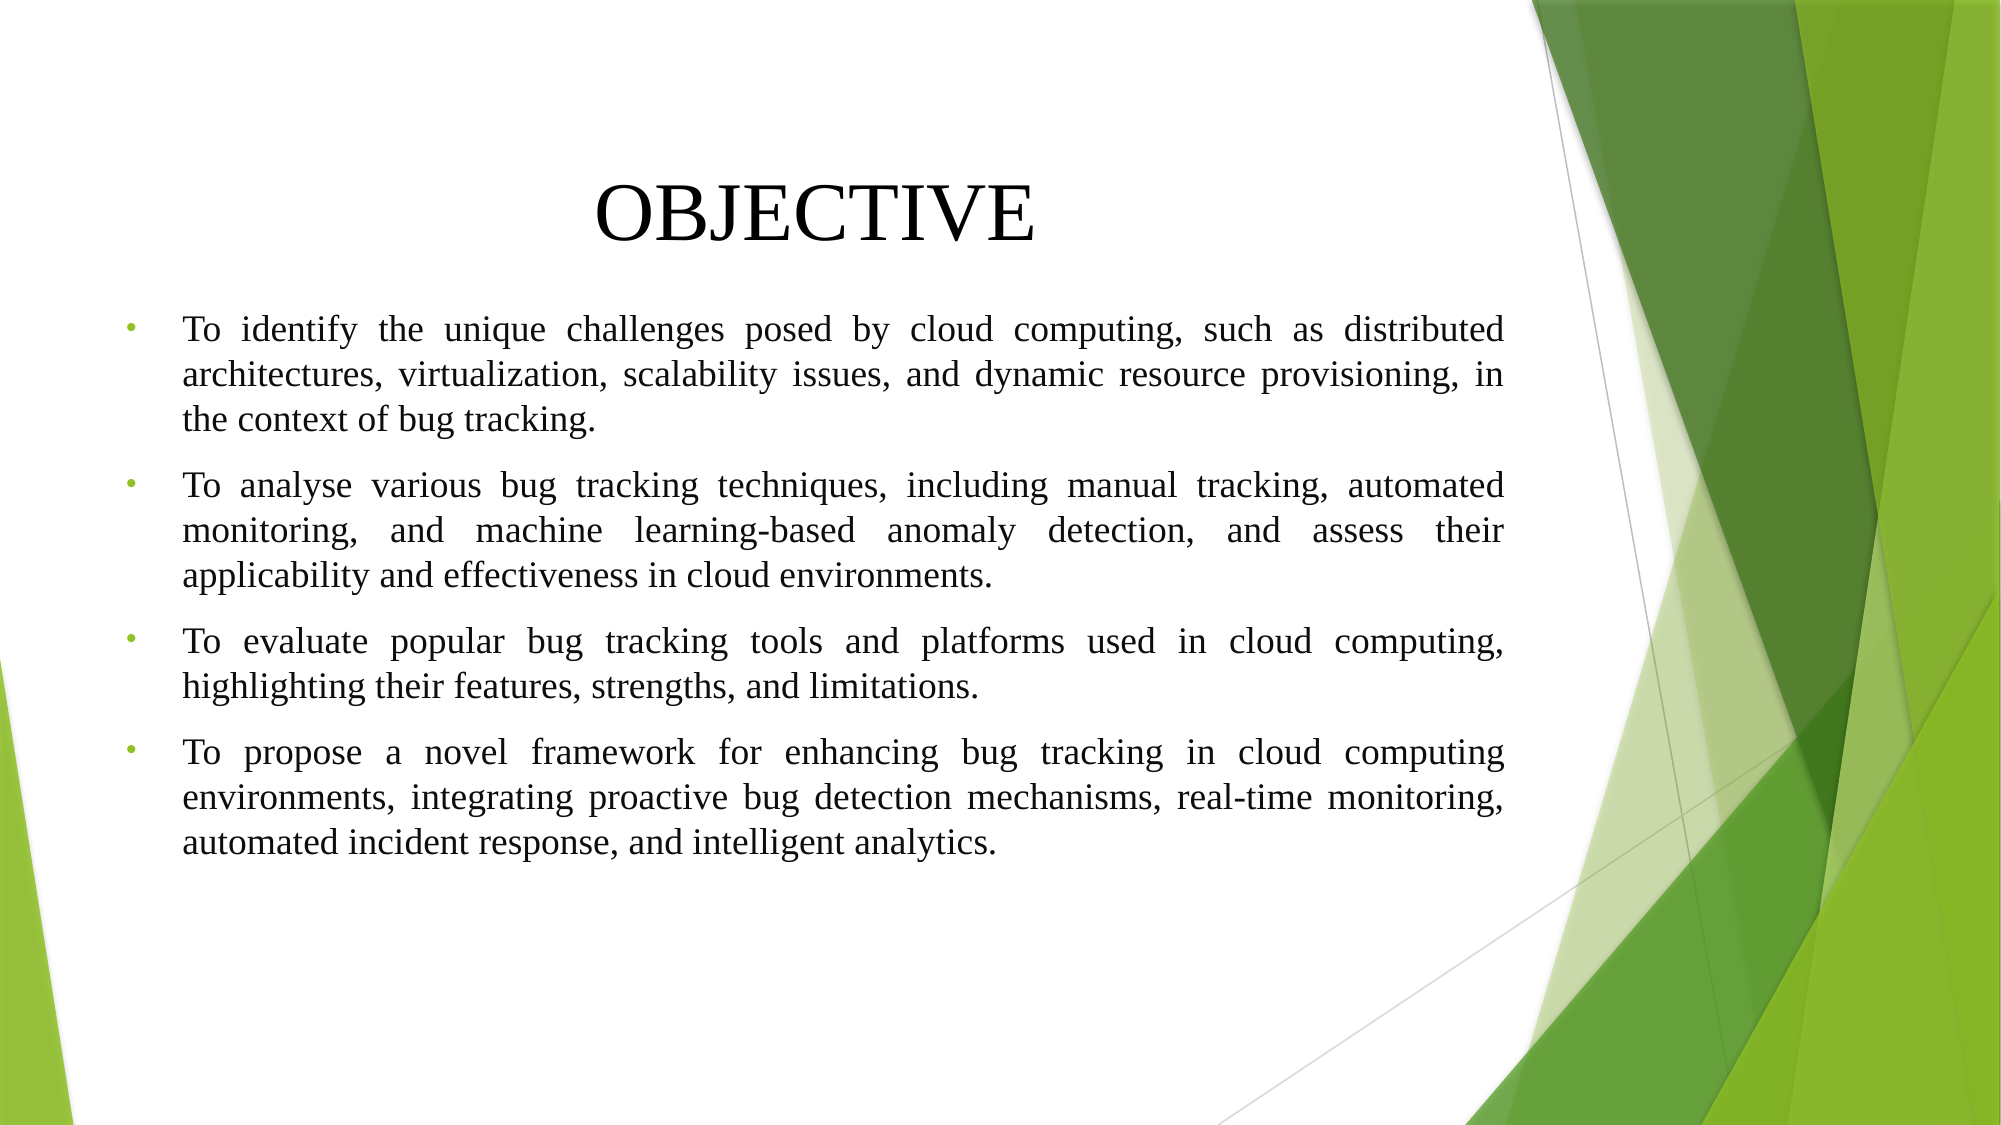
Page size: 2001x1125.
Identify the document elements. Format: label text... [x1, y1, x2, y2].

list To identify the unique challenges posed by cloud computing, such as distributed architectures, virtualization, scalability issues, and dynamic resource provisioning, in the context of bug tracking. To analyse various bug tracking techniques, including manual tracking, automated monitoring, and machine learning-based anomaly detection, and assess their applicability and effectiveness in cloud environments. To evaluate popular bug tracking tools and platforms used in cloud computing, highlighting their features, strengths, and limitations. To propose a novel framework for enhancing bug tracking in cloud computing environments, integrating proactive bug detection mechanisms, real-time monitoring, automated incident response, and intelligent analytics. [111, 296, 1522, 992]
title OBJECTIVE [111, 149, 1522, 271]
